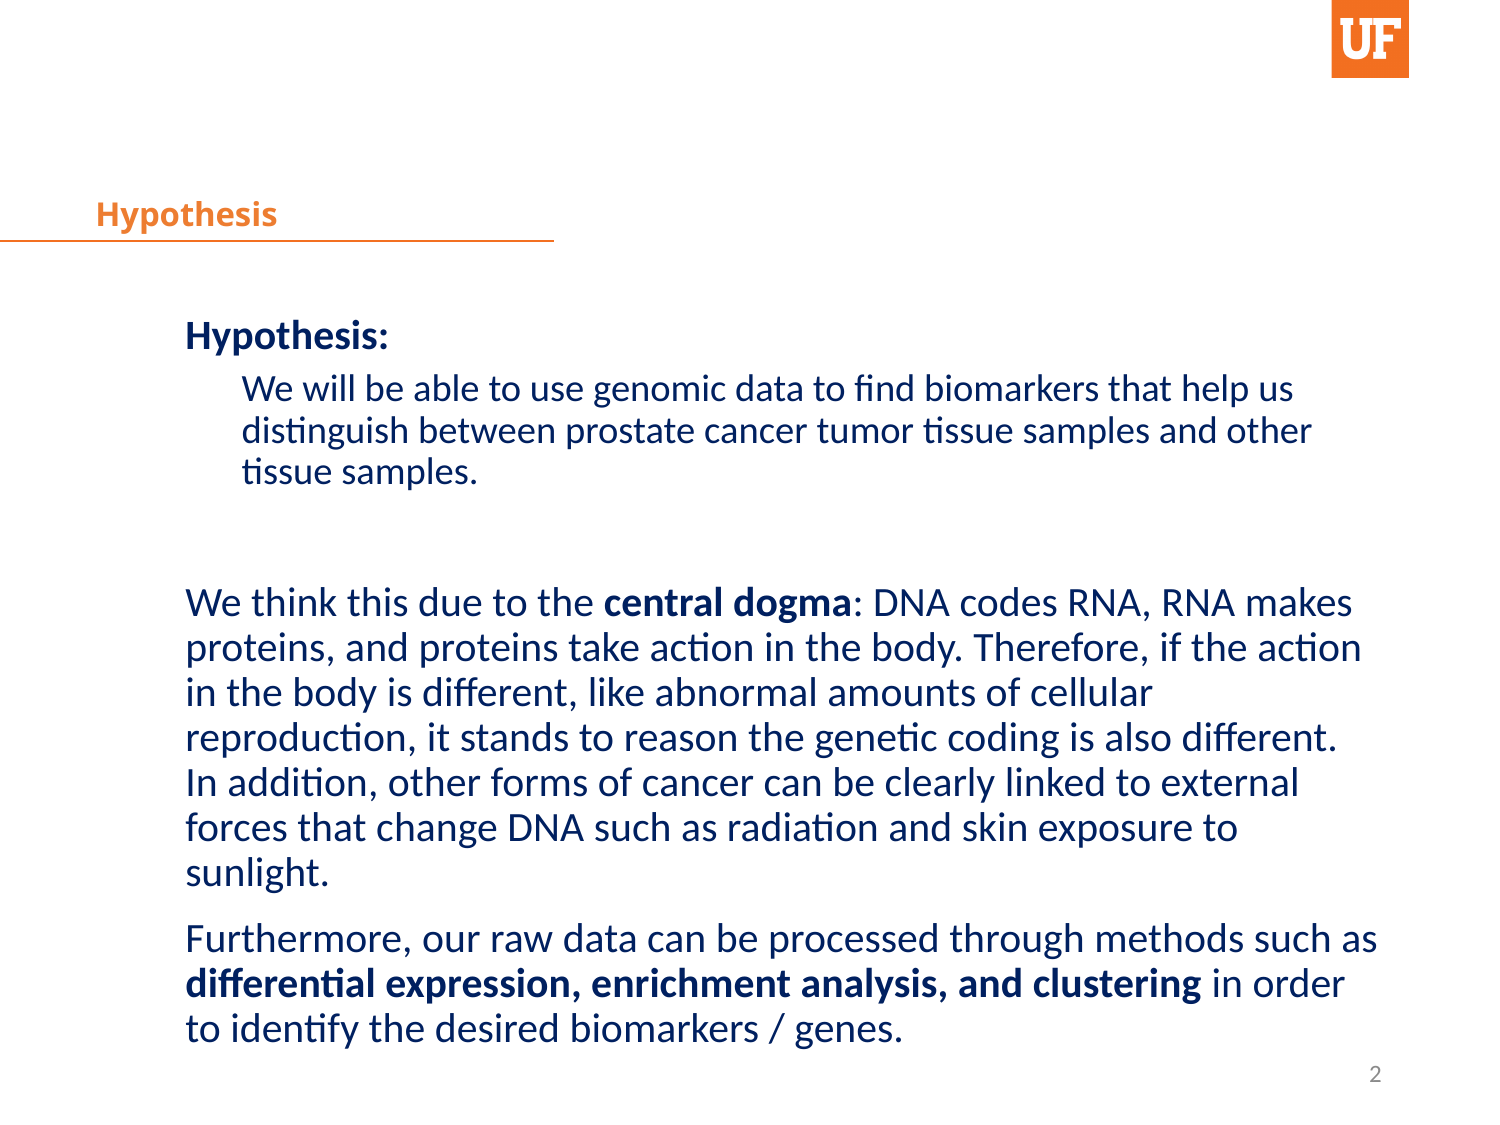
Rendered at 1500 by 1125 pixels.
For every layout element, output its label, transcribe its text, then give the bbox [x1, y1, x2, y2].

list Hypothesis: We will be able to use genomic data to find biomarkers that help us distinguish between prostate cancer tumor tissue samples and other tissue samples. We think this due to the central dogma: DNA codes RNA, RNA makes proteins, and proteins take action in the body. Therefore, if the action in the body is different, like abnormal amounts of cellular reproduction, it stands to reason the genetic coding is also different. In addition, other forms of cancer can be clearly linked to external forces that change DNA such as radiation and skin exposure to sunlight. Furthermore, our raw data can be processed through methods such as differential expression, enrichment analysis, and clustering in order to identify the desired biomarkers / genes. [170, 305, 1396, 1073]
slide_number 2 [1059, 1042, 1397, 1103]
title Hypothesis [80, 80, 1375, 241]
